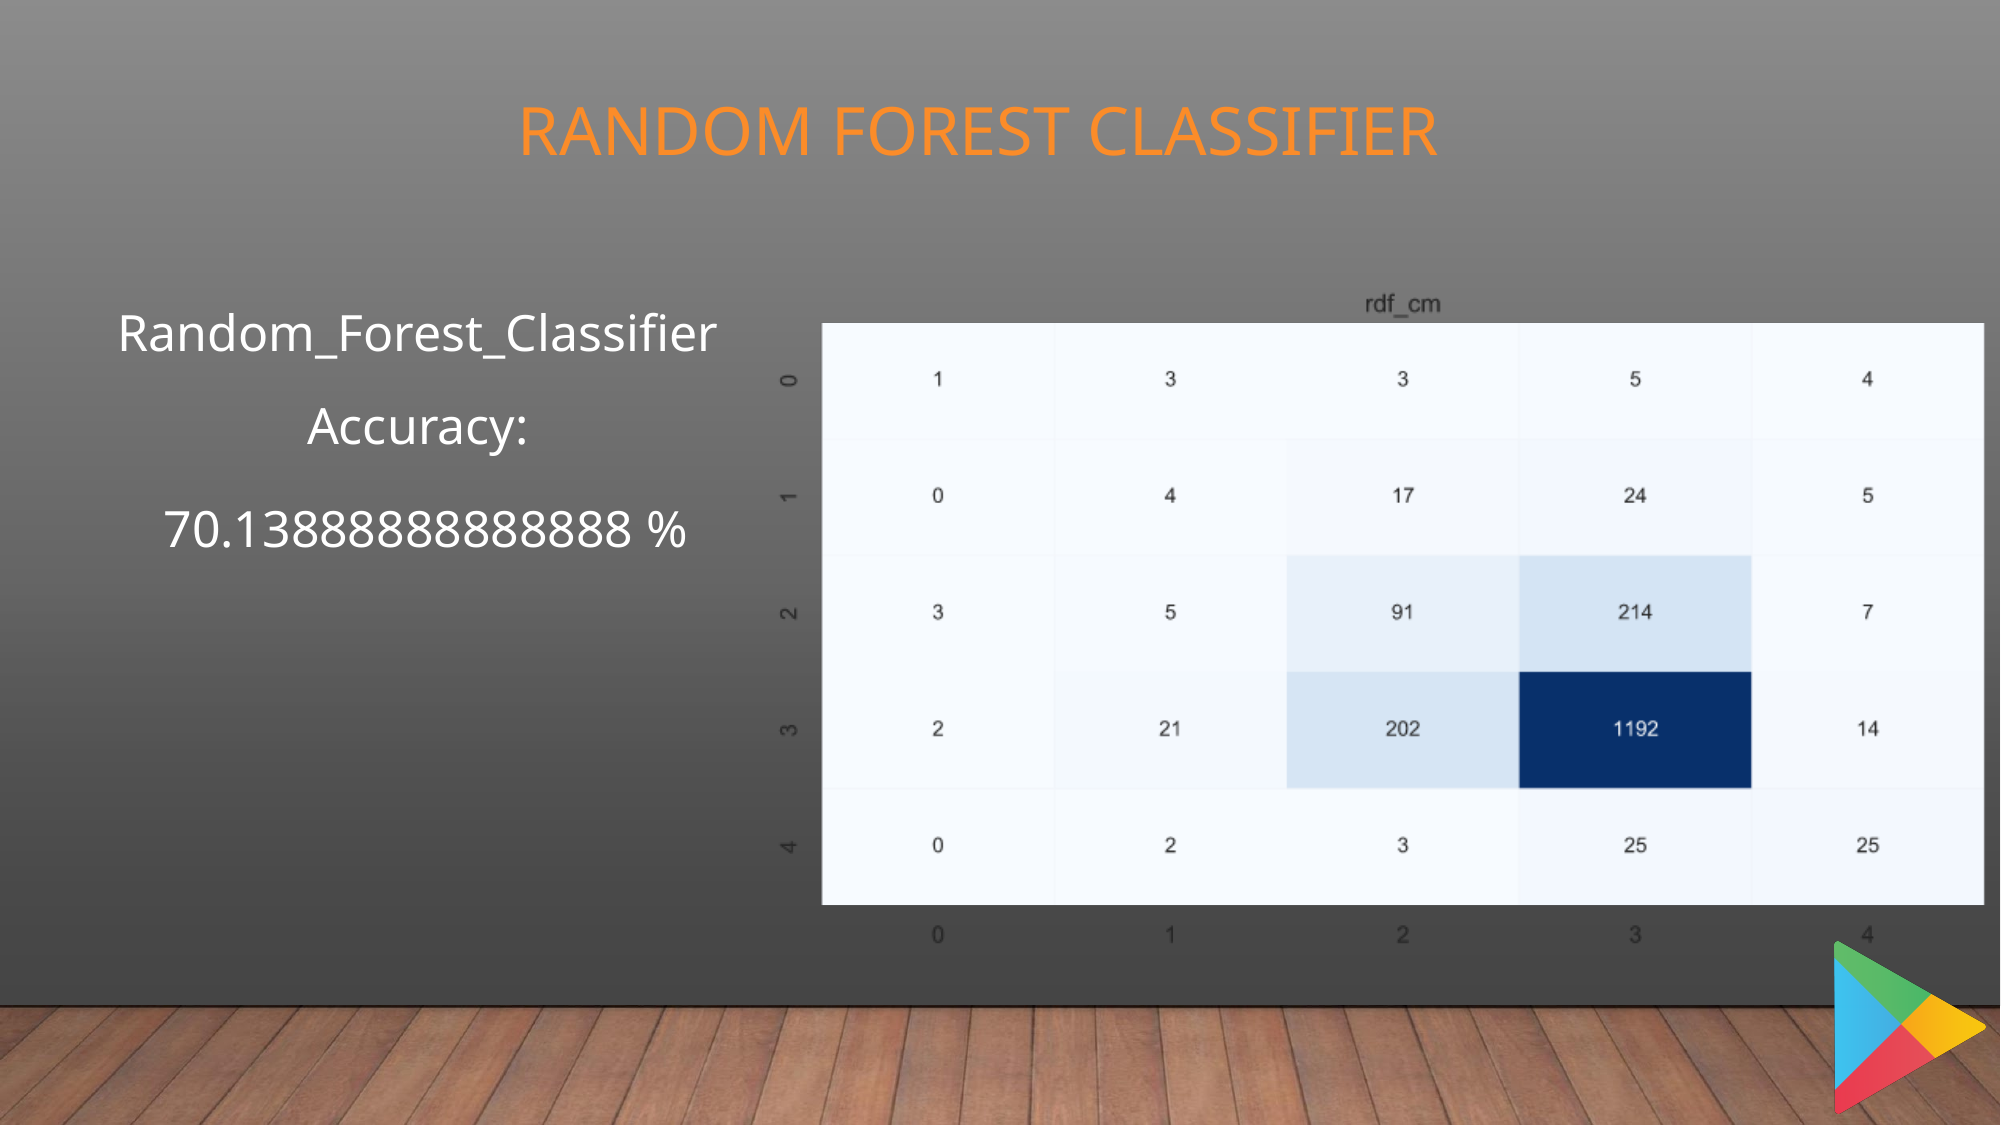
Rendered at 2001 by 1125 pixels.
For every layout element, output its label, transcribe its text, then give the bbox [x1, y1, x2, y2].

list Random_Forest_Classifier Accuracy: 70.13888888888888 % [55, 282, 761, 959]
picture [0, 279, 2000, 1125]
title RANDOM FOREST CLASSIFIER [217, 47, 1742, 220]
